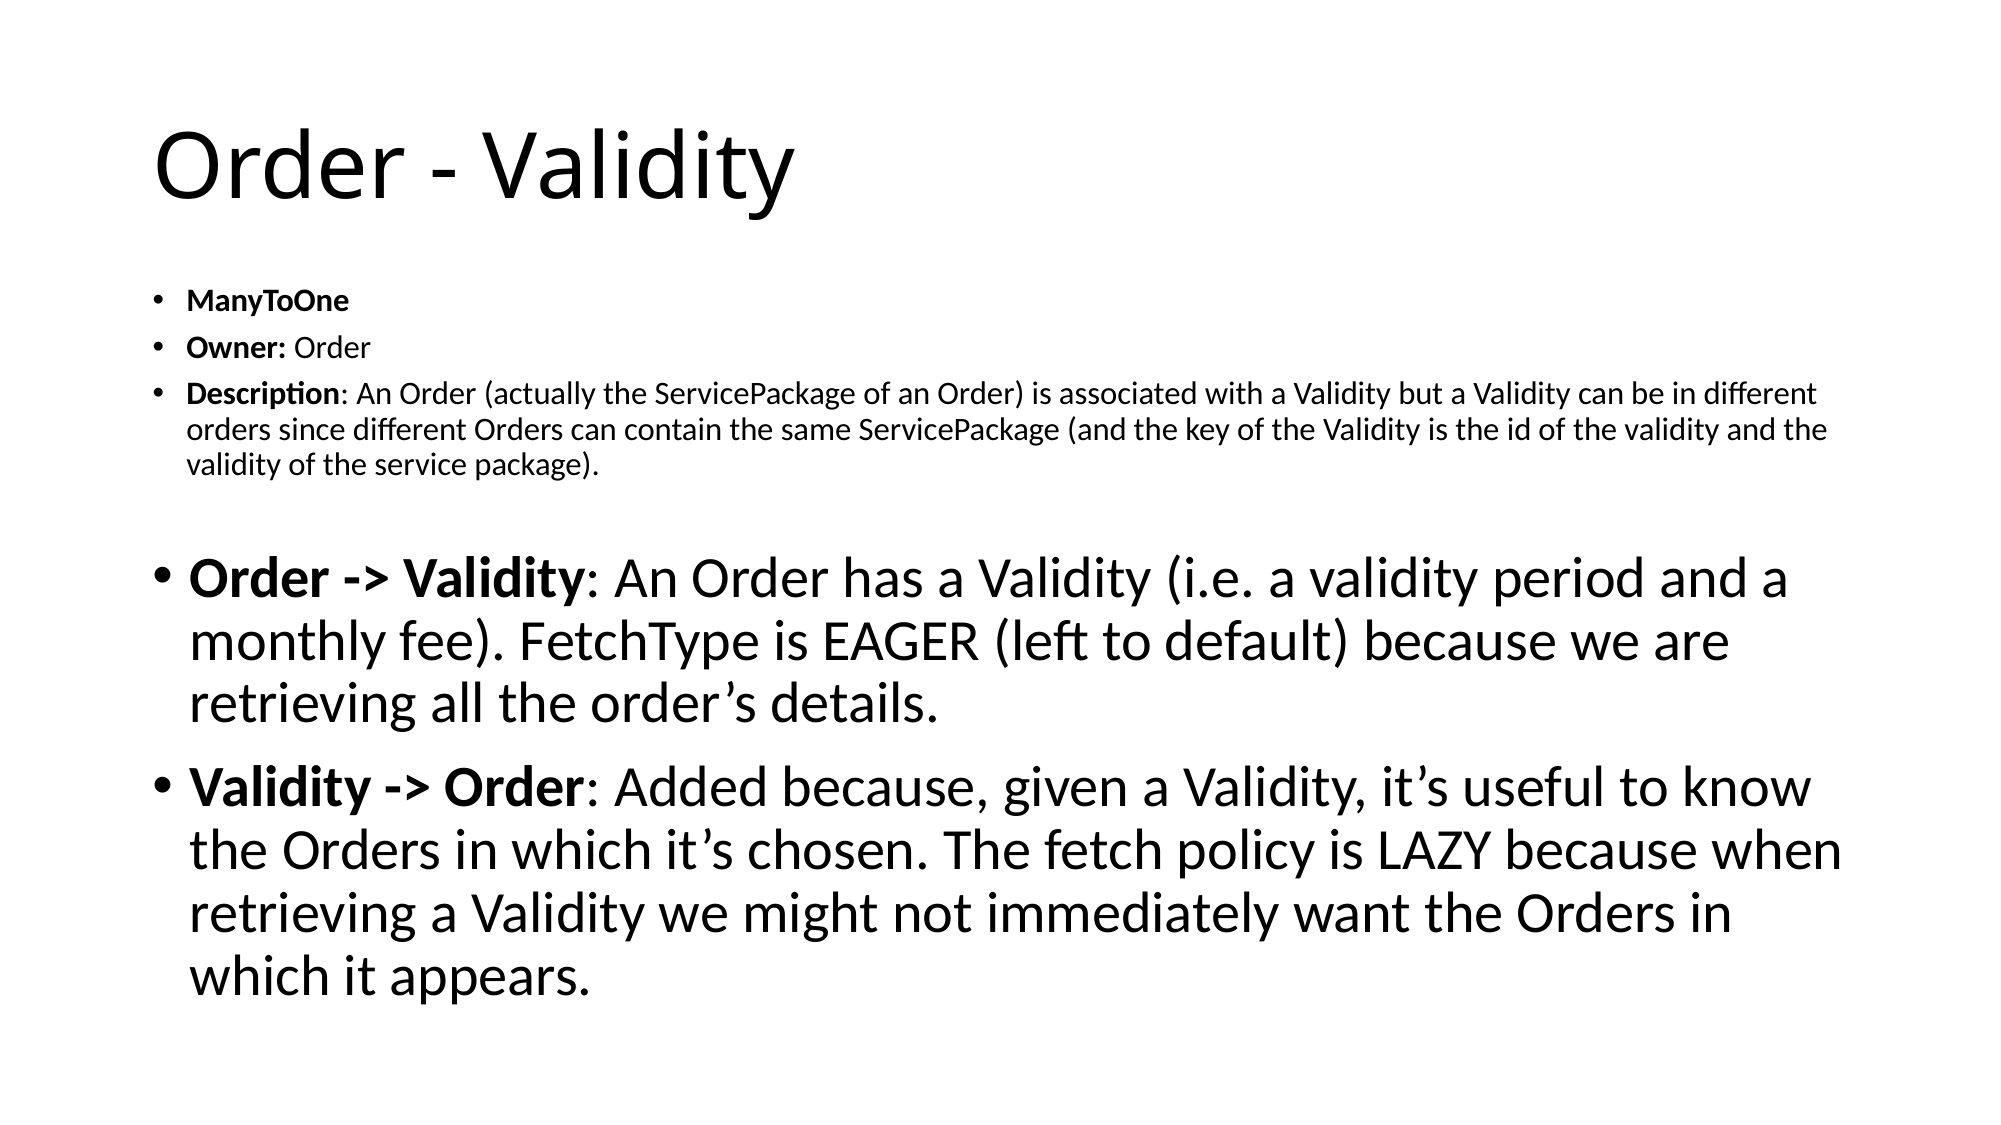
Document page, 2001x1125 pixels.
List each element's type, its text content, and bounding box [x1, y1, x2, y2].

title Order - Validity [137, 59, 1863, 275]
text_box ManyToOne Owner: Order Description: An Order (actually the ServicePackage of an Order) is associated with a Validity but a Validity can be in different orders since different Orders can contain the same ServicePackage (and the key of the Validity is the id of the validity and the validity of the service package). [137, 275, 1863, 494]
text_box Order -> Validity: An Order has a Validity (i.e. a validity period and a monthly fee). FetchType is EAGER (left to default) because we are retrieving all the order’s details. Validity -> Order: Added because, given a Validity, it’s useful to know the Orders in which it’s chosen. The fetch policy is LAZY because when retrieving a Validity we might not immediately want the Orders in which it appears. [137, 539, 1863, 1016]
